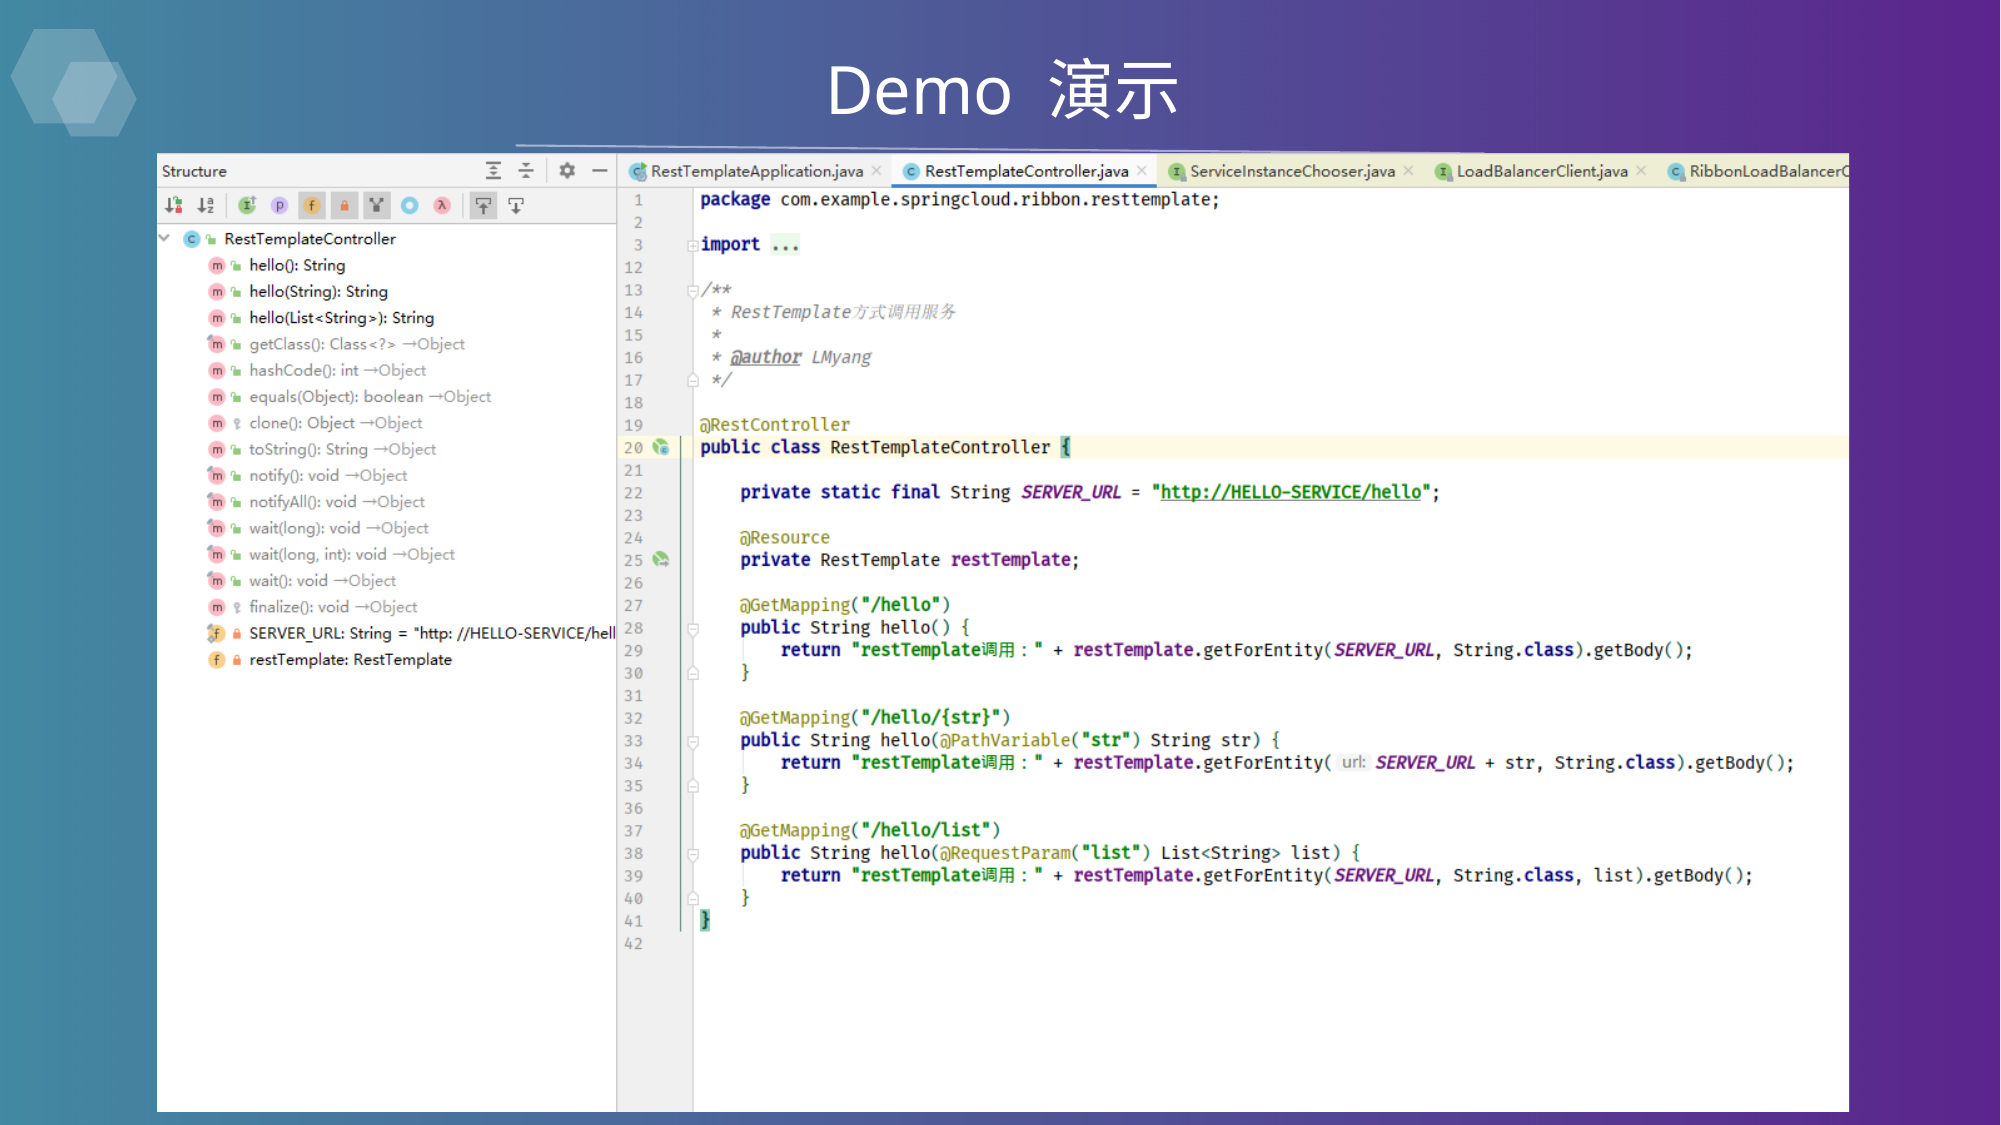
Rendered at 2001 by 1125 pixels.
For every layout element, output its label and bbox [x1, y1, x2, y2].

text_box [10, 28, 1996, 154]
picture [0, 0, 2001, 1125]
